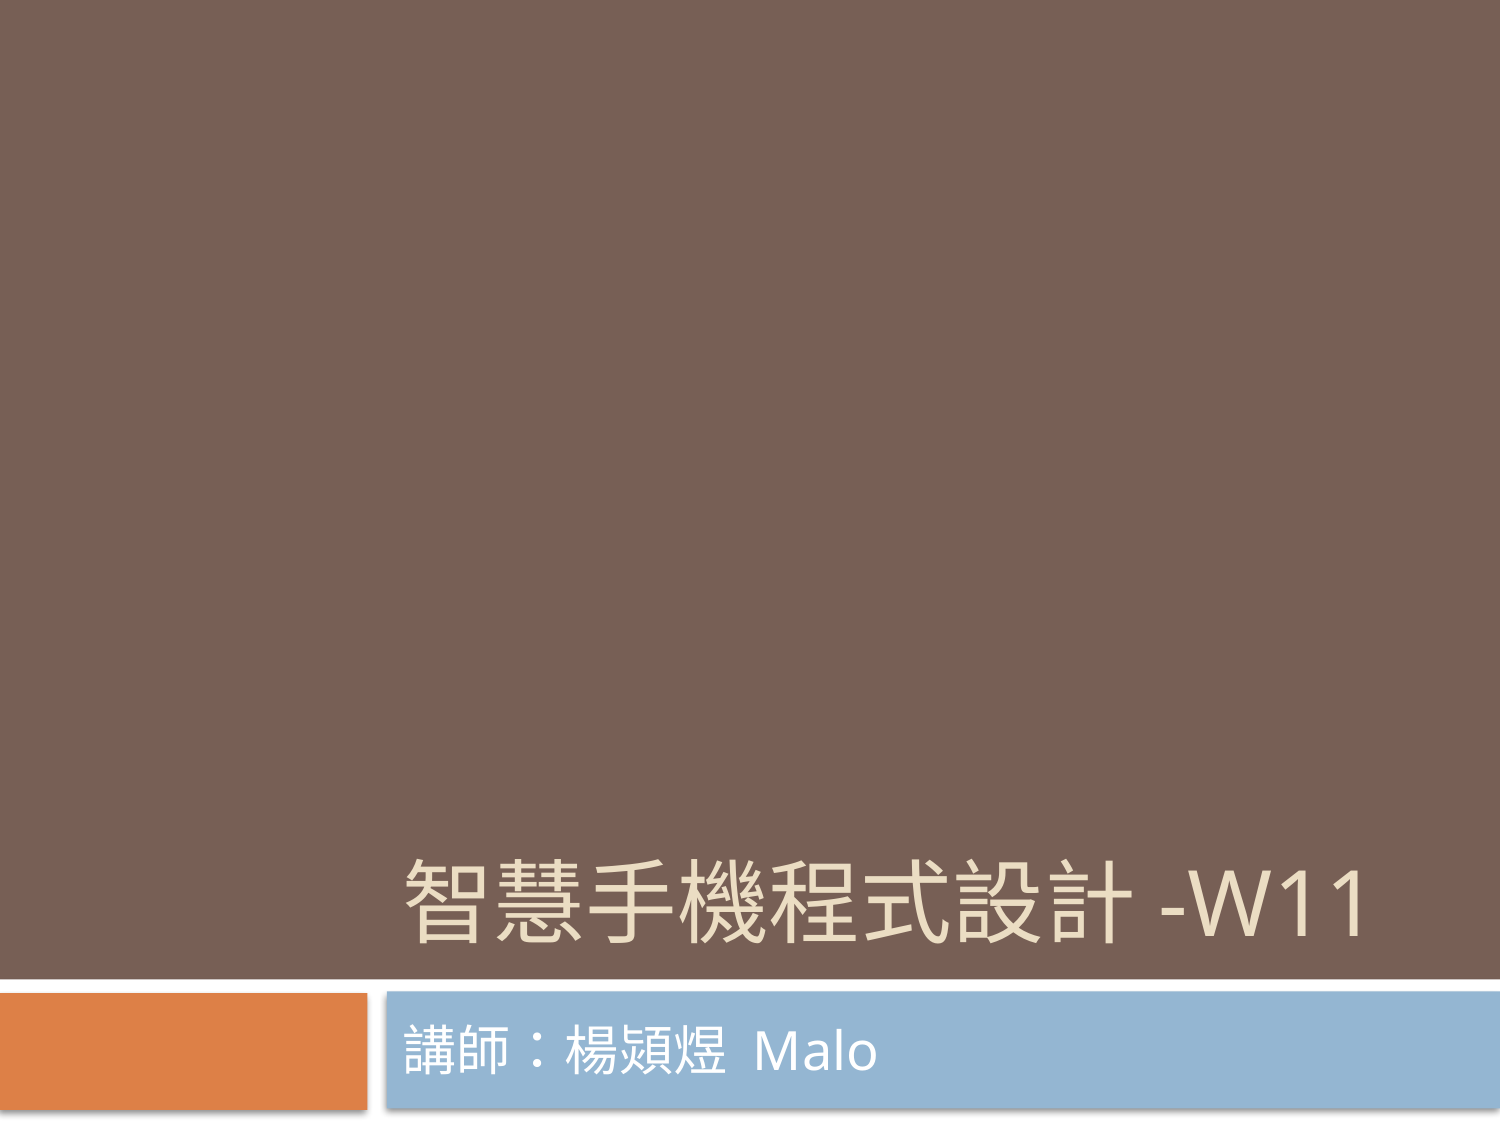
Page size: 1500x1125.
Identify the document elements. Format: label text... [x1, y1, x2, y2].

subtitle 講師：楊熲煜 Malo [387, 992, 1488, 1105]
title 智慧手機程式設計-W11 [387, 662, 1450, 963]
